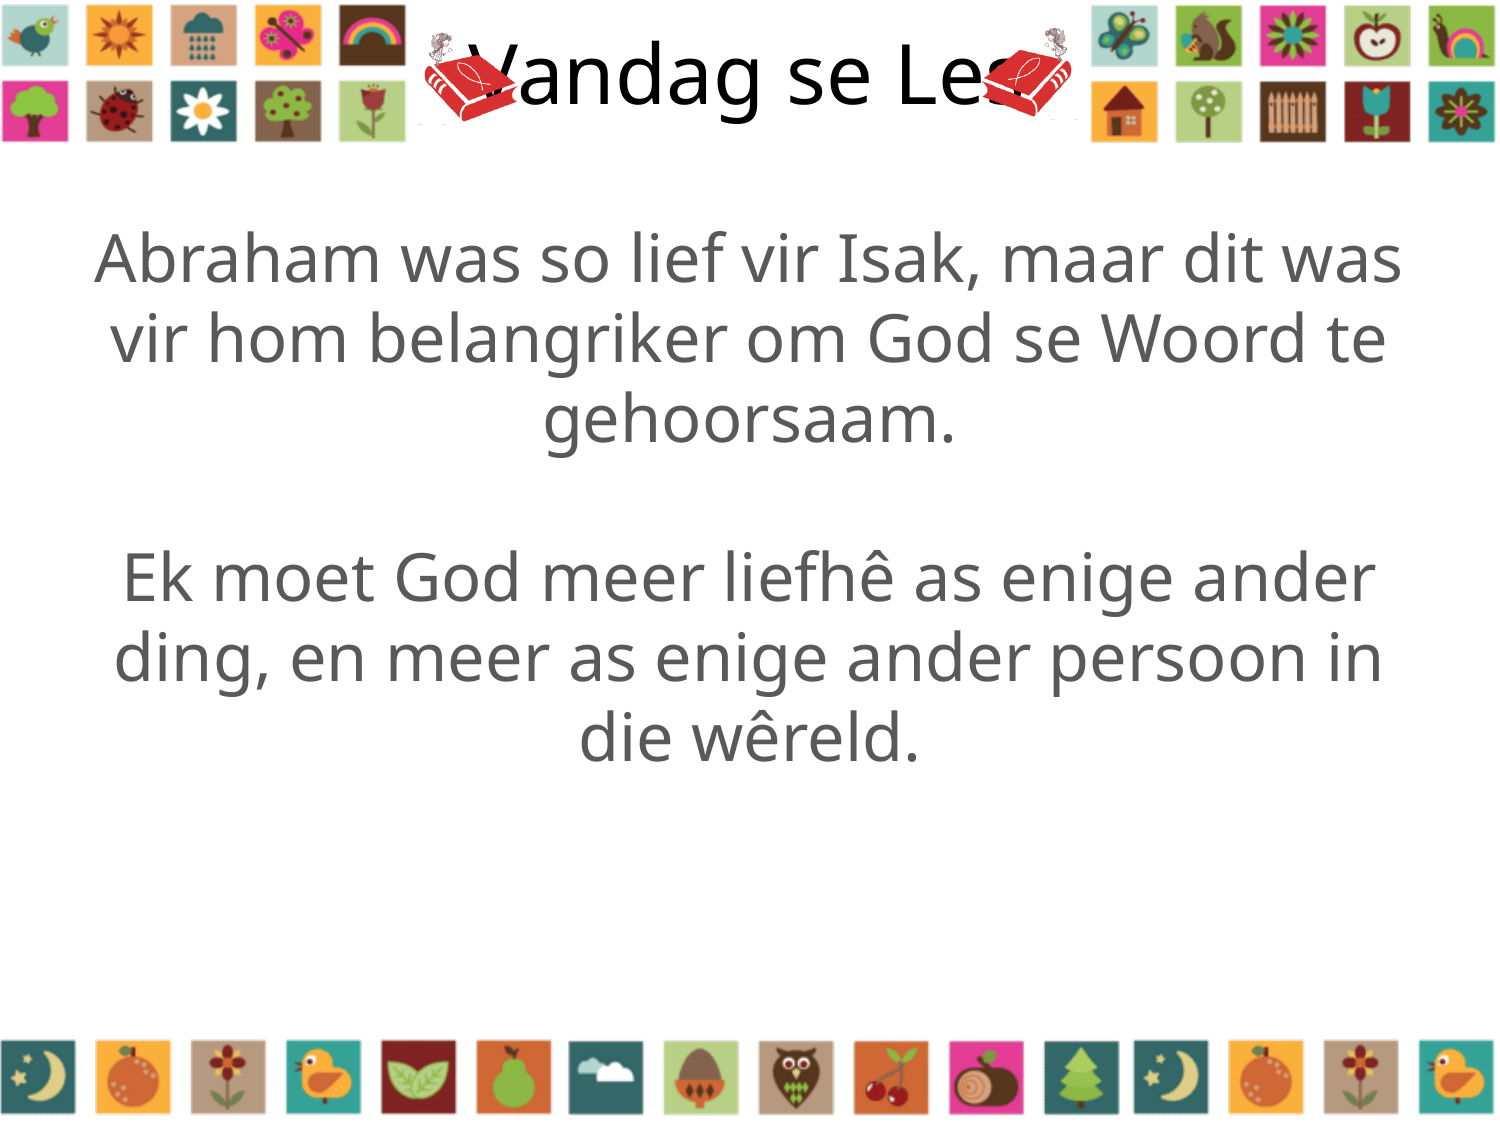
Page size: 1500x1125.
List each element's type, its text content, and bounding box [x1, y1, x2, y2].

picture [0, 3, 550, 150]
text_box Abraham was so lief vir Isak, maar dit was vir hom belangriker om God se Woord te gehoorsaam. Ek moet God meer liefhê as enige ander ding, en meer as enige ander persoon in die wêreld. [76, 208, 1424, 863]
picture [950, 3, 1500, 150]
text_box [0, 1028, 1500, 1118]
text_box Vandag se Les [425, 13, 1077, 129]
